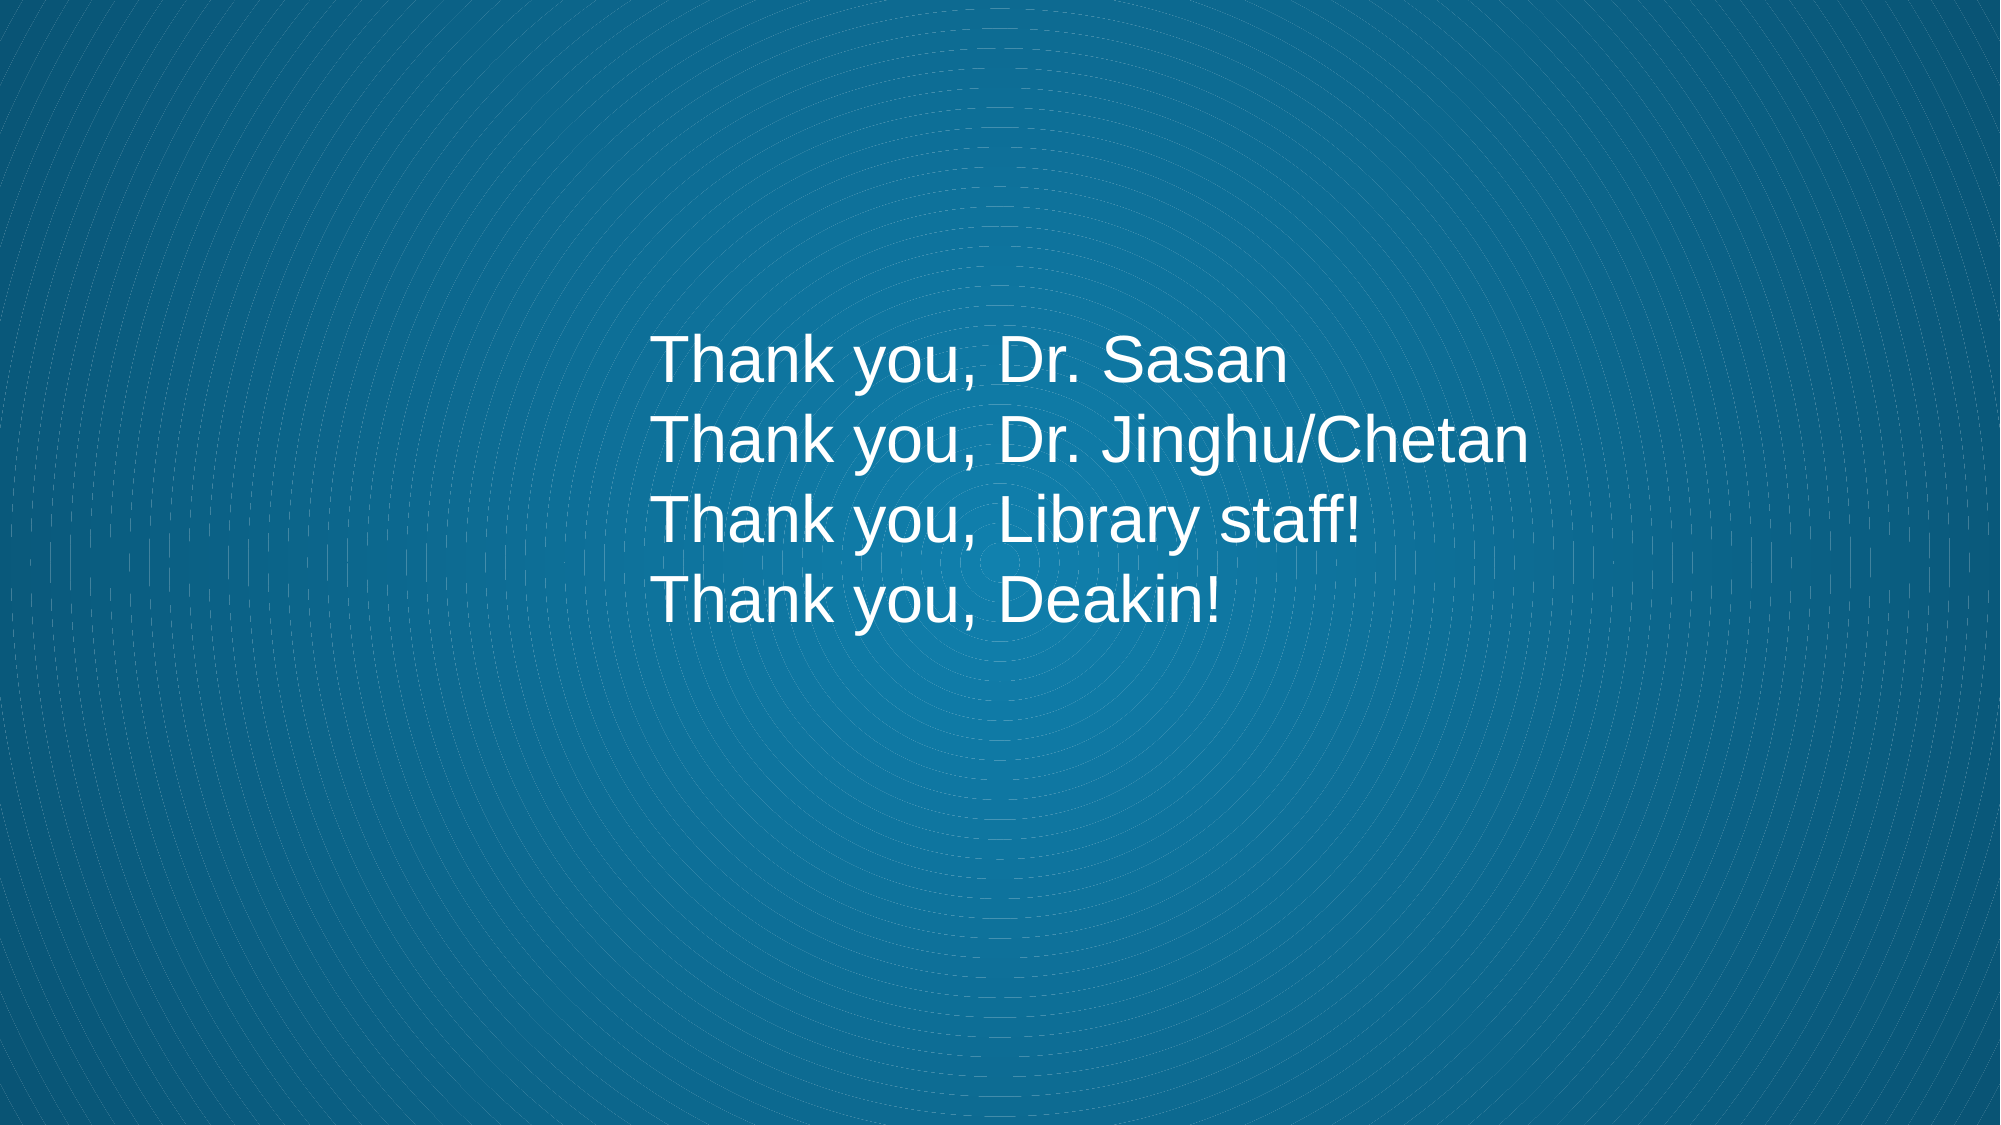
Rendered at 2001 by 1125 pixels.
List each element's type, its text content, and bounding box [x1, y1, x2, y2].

text_box Thank you, Dr. Sasan Thank you, Dr. Jinghu/Chetan Thank you, Library staff! Thank you, Deakin! [634, 308, 1547, 643]
